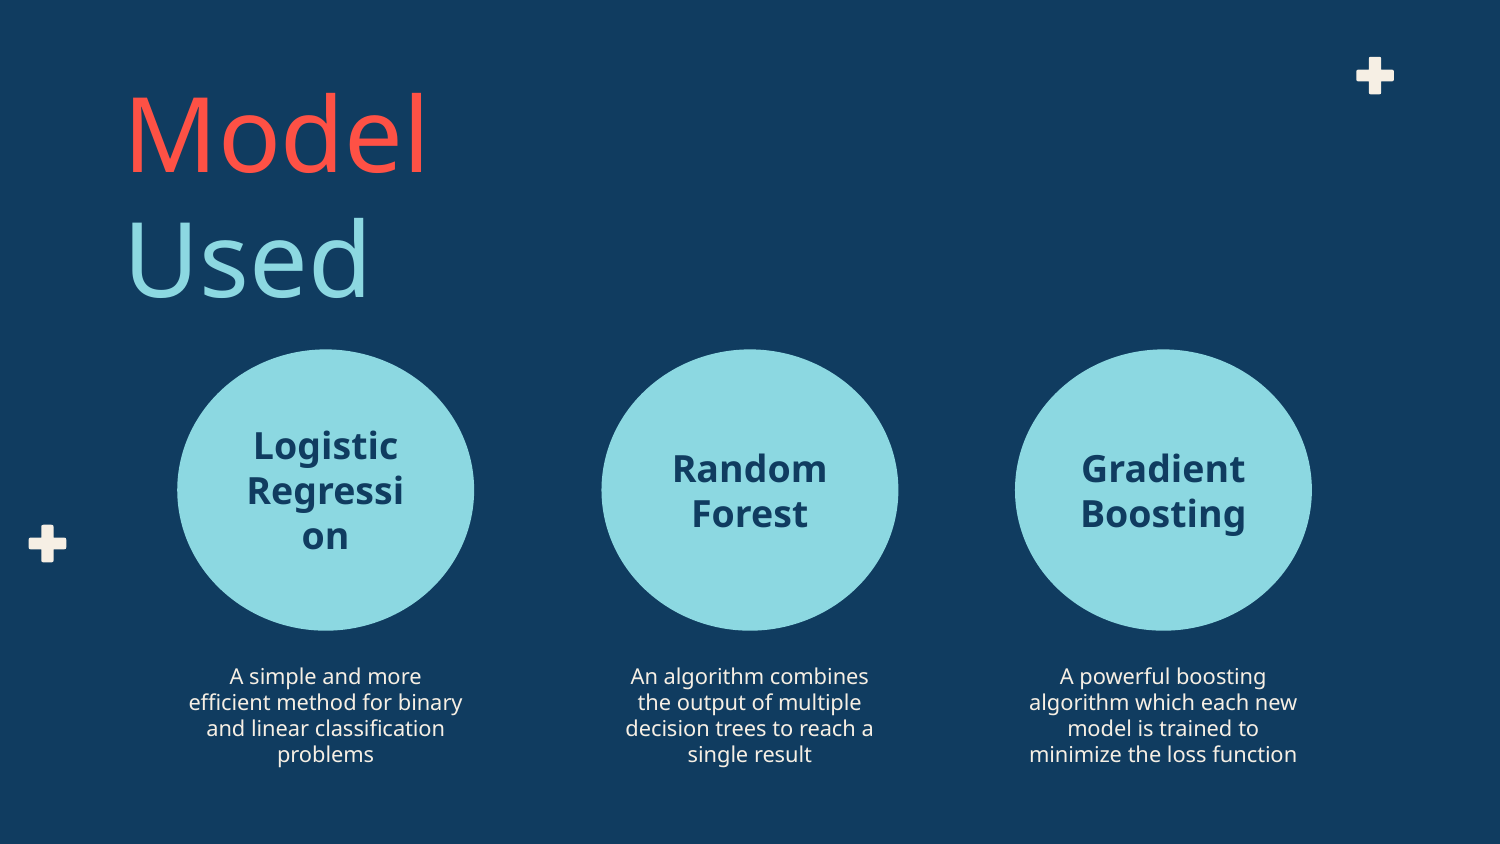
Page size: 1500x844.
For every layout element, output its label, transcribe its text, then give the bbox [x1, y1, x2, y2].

text_box A powerful boosting algorithm which each new model is trained to minimize the loss function [1010, 647, 1317, 783]
text_box Logistic Regression [177, 349, 475, 631]
text_box An algorithm combines the output of multiple decision trees to reach a single result [596, 647, 904, 783]
text_box Gradient Boosting [1014, 349, 1312, 631]
text_box A simple and more efficient method for binary and linear classification problems [172, 647, 479, 783]
text_box Random Forest [601, 349, 899, 631]
title Model Used [108, 87, 543, 300]
